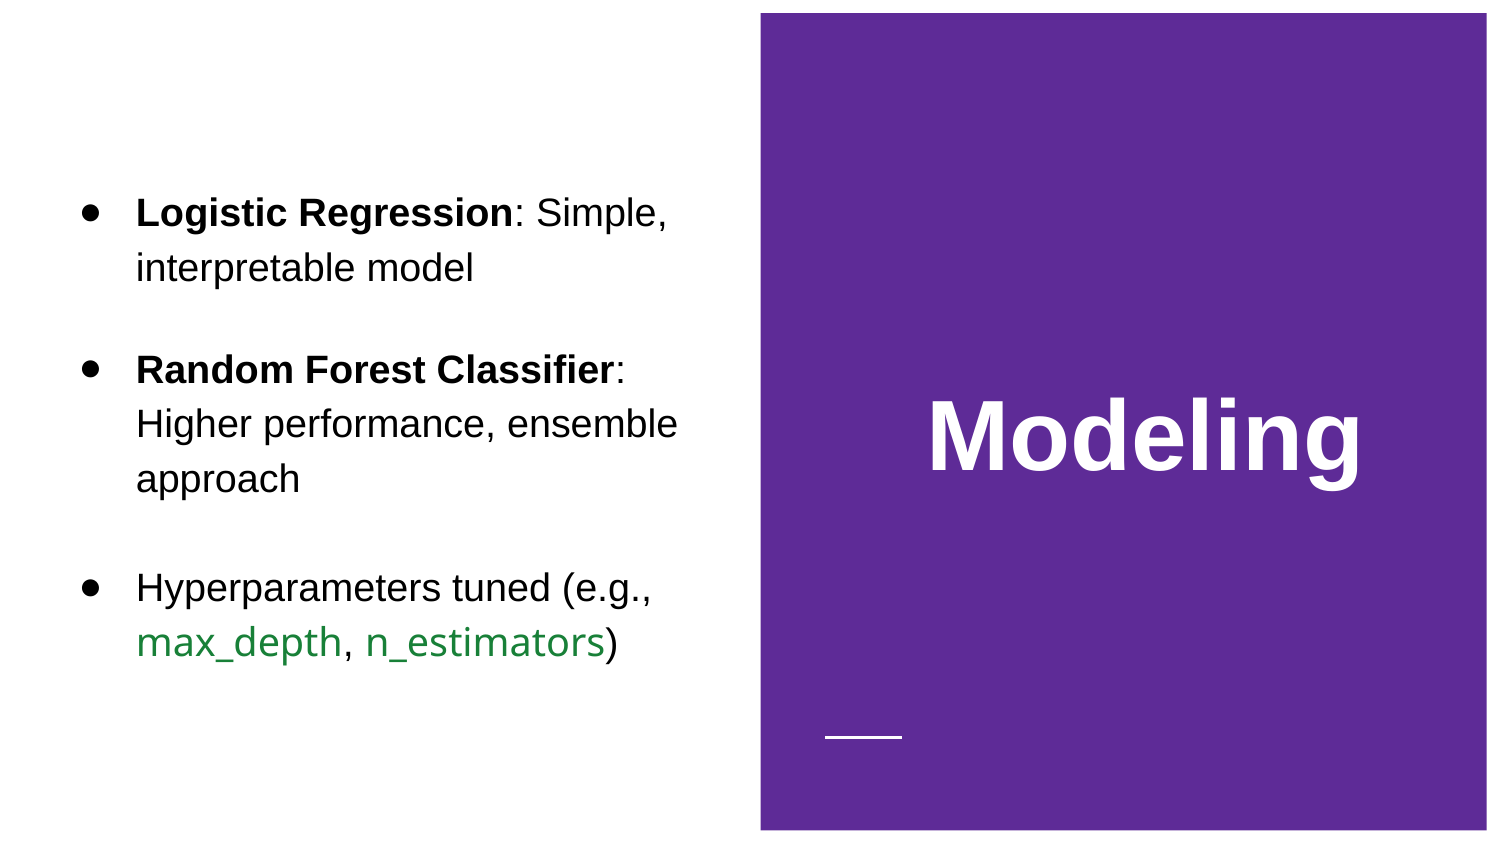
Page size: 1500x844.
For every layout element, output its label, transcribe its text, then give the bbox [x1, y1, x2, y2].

title Logistic Regression: Simple, interpretable model Random Forest Classifier: Higher performance, ensemble approach Hyperparameters tuned (e.g., max_depth, n_estimators) [45, 128, 710, 715]
list Modeling [776, 118, 1440, 725]
